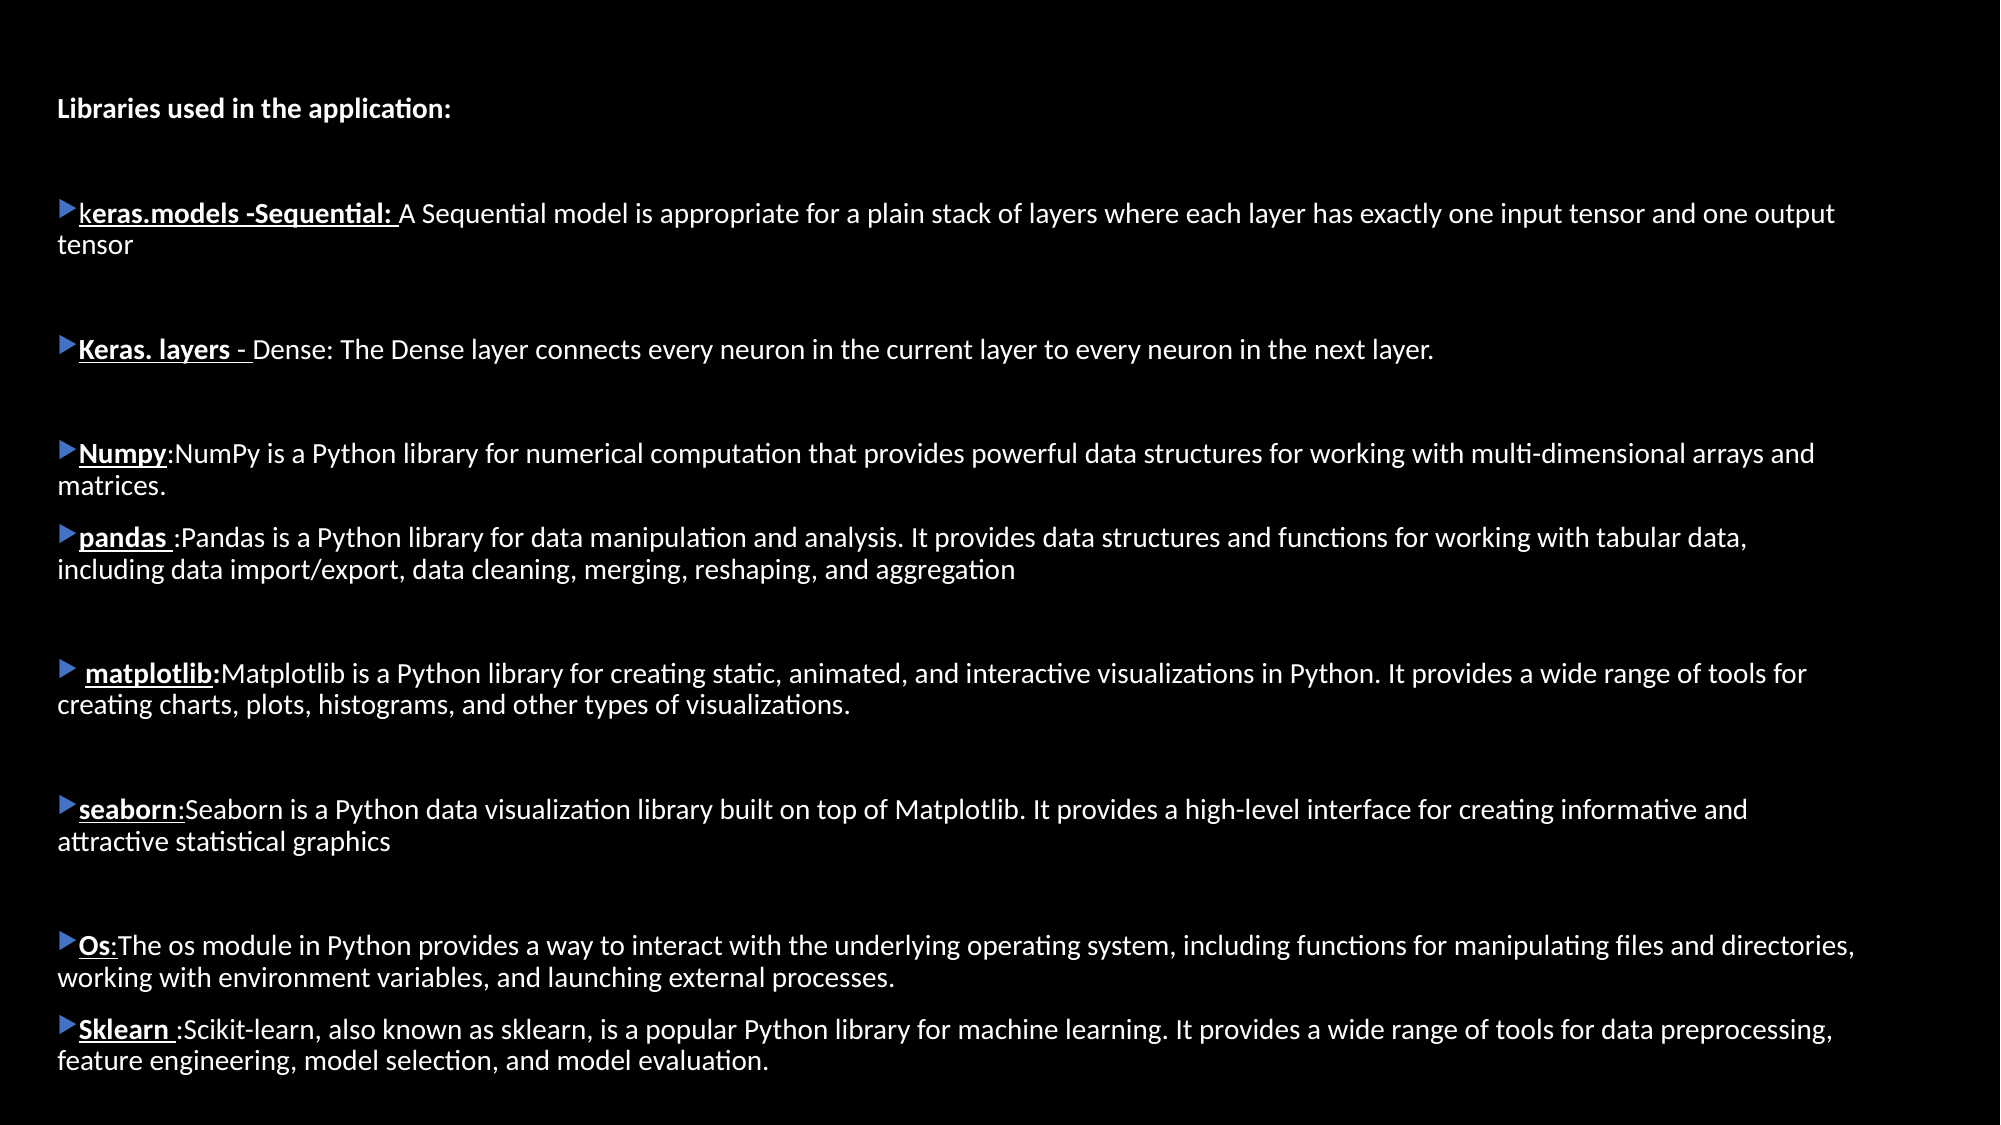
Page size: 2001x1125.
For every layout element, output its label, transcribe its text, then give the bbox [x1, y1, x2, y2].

text_box Libraries used in the application: keras.models -Sequential: A Sequential model is appropriate for a plain stack of layers where each layer has exactly one input tensor and one output tensor Keras. layers - Dense: The Dense layer connects every neuron in the current layer to every neuron in the next layer. Numpy:NumPy is a Python library for numerical computation that provides powerful data structures for working with multi-dimensional arrays and matrices. pandas :Pandas is a Python library for data manipulation and analysis. It provides data structures and functions for working with tabular data, including data import/export, data cleaning, merging, reshaping, and aggregation matplotlib:Matplotlib is a Python library for creating static, animated, and interactive visualizations in Python. It provides a wide range of tools for creating charts, plots, histograms, and other types of visualizations. seaborn:Seaborn is a Python data visualization library built on top of Matplotlib. It provides a high-level interface for creating informative and attractive statistical graphics Os:The os module in Python provides a way to interact with the underlying operating system, including functions for manipulating files and directories, working with environment variables, and launching external processes. Sklearn :Scikit-learn, also known as sklearn, is a popular Python library for machine learning. It provides a wide range of tools for data preprocessing, feature engineering, model selection, and model evaluation. [42, 86, 1875, 1037]
